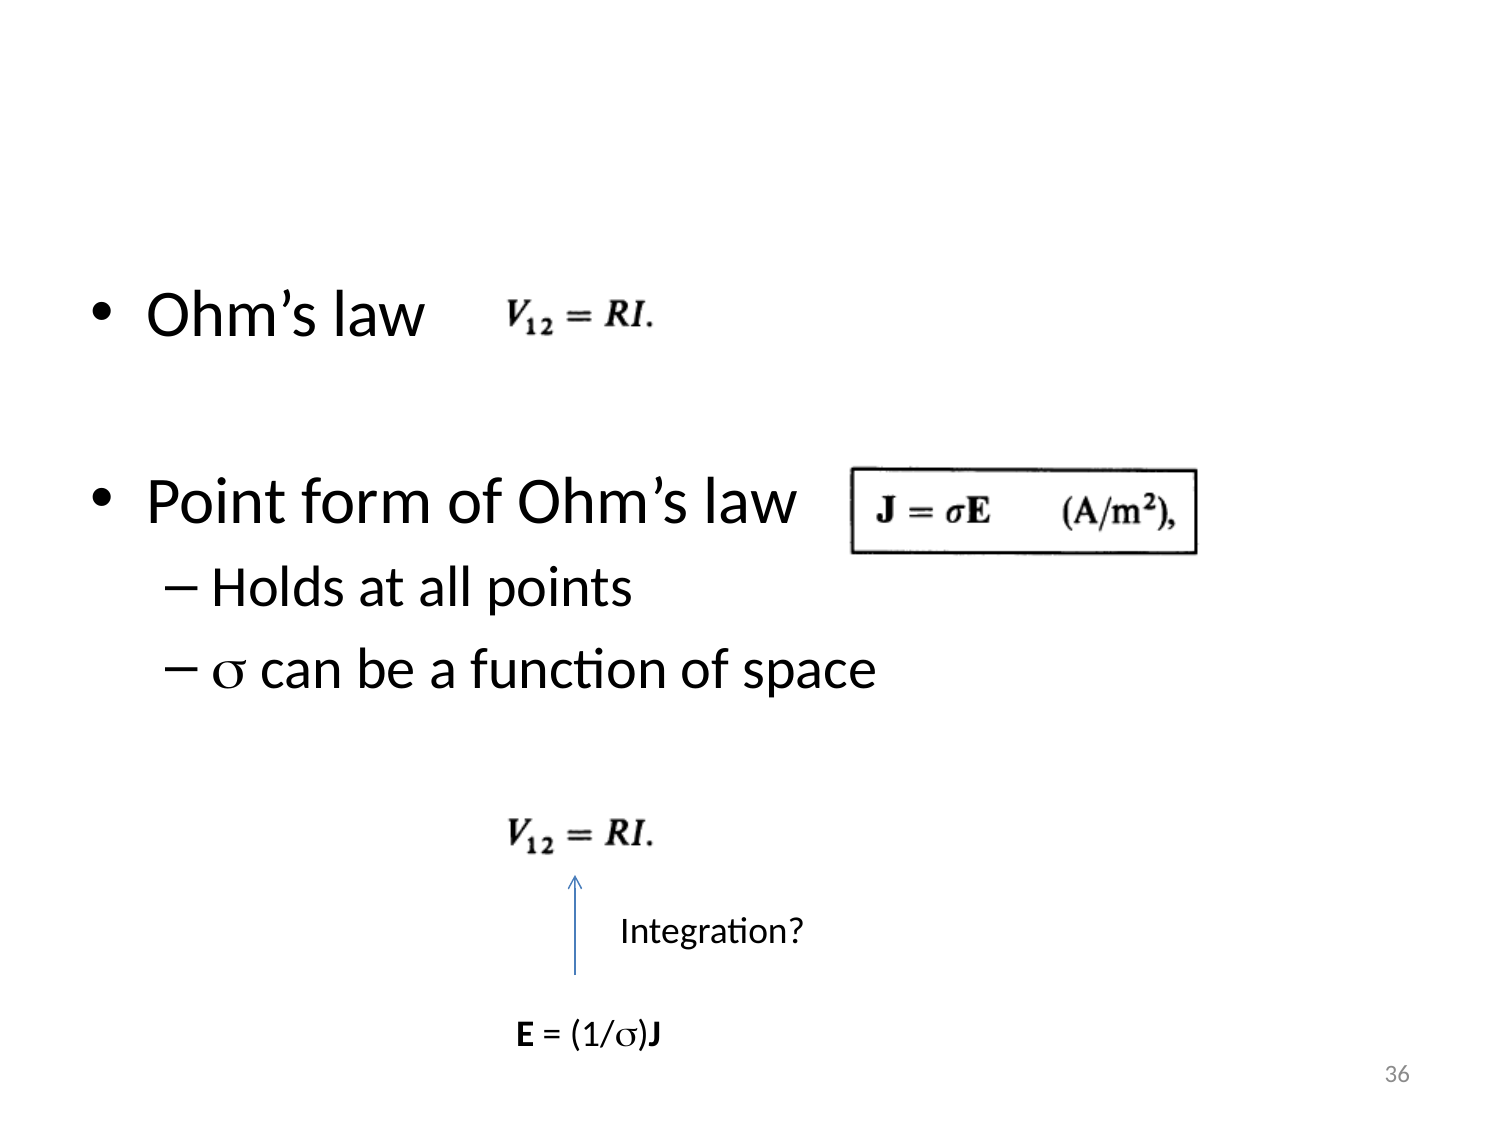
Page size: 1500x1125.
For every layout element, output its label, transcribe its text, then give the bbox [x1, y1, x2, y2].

text_box E = (1/)J [501, 1001, 677, 1062]
picture [499, 806, 658, 863]
picture [847, 459, 1205, 564]
text_box Integration? [605, 899, 825, 959]
list Ohm’s law Point form of Ohm’s law Holds at all points  can be a function of space [75, 262, 1425, 1005]
picture [499, 287, 658, 344]
slide_number 36 [1074, 1042, 1425, 1103]
